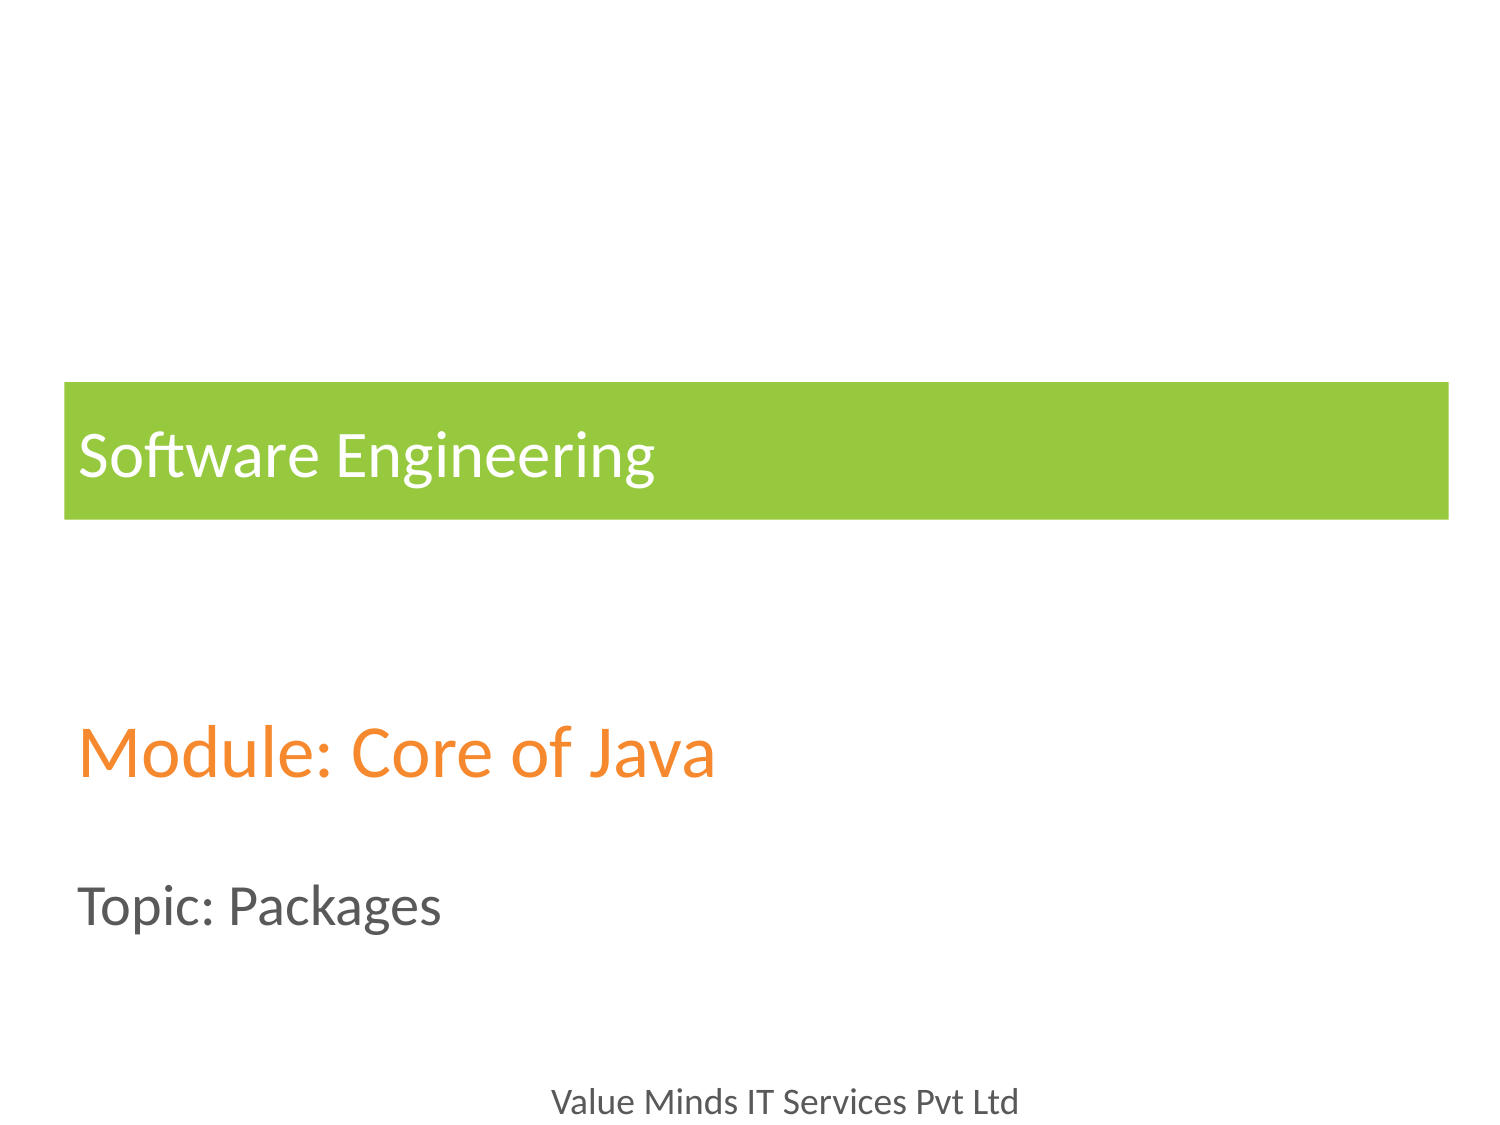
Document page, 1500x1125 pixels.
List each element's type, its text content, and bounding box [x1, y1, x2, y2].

text_box Module: Core of Java Topic: Packages [62, 623, 1447, 1016]
text_box Software Engineering [64, 382, 1449, 520]
text_box Value Minds IT Services Pvt Ltd [527, 1069, 1036, 1125]
